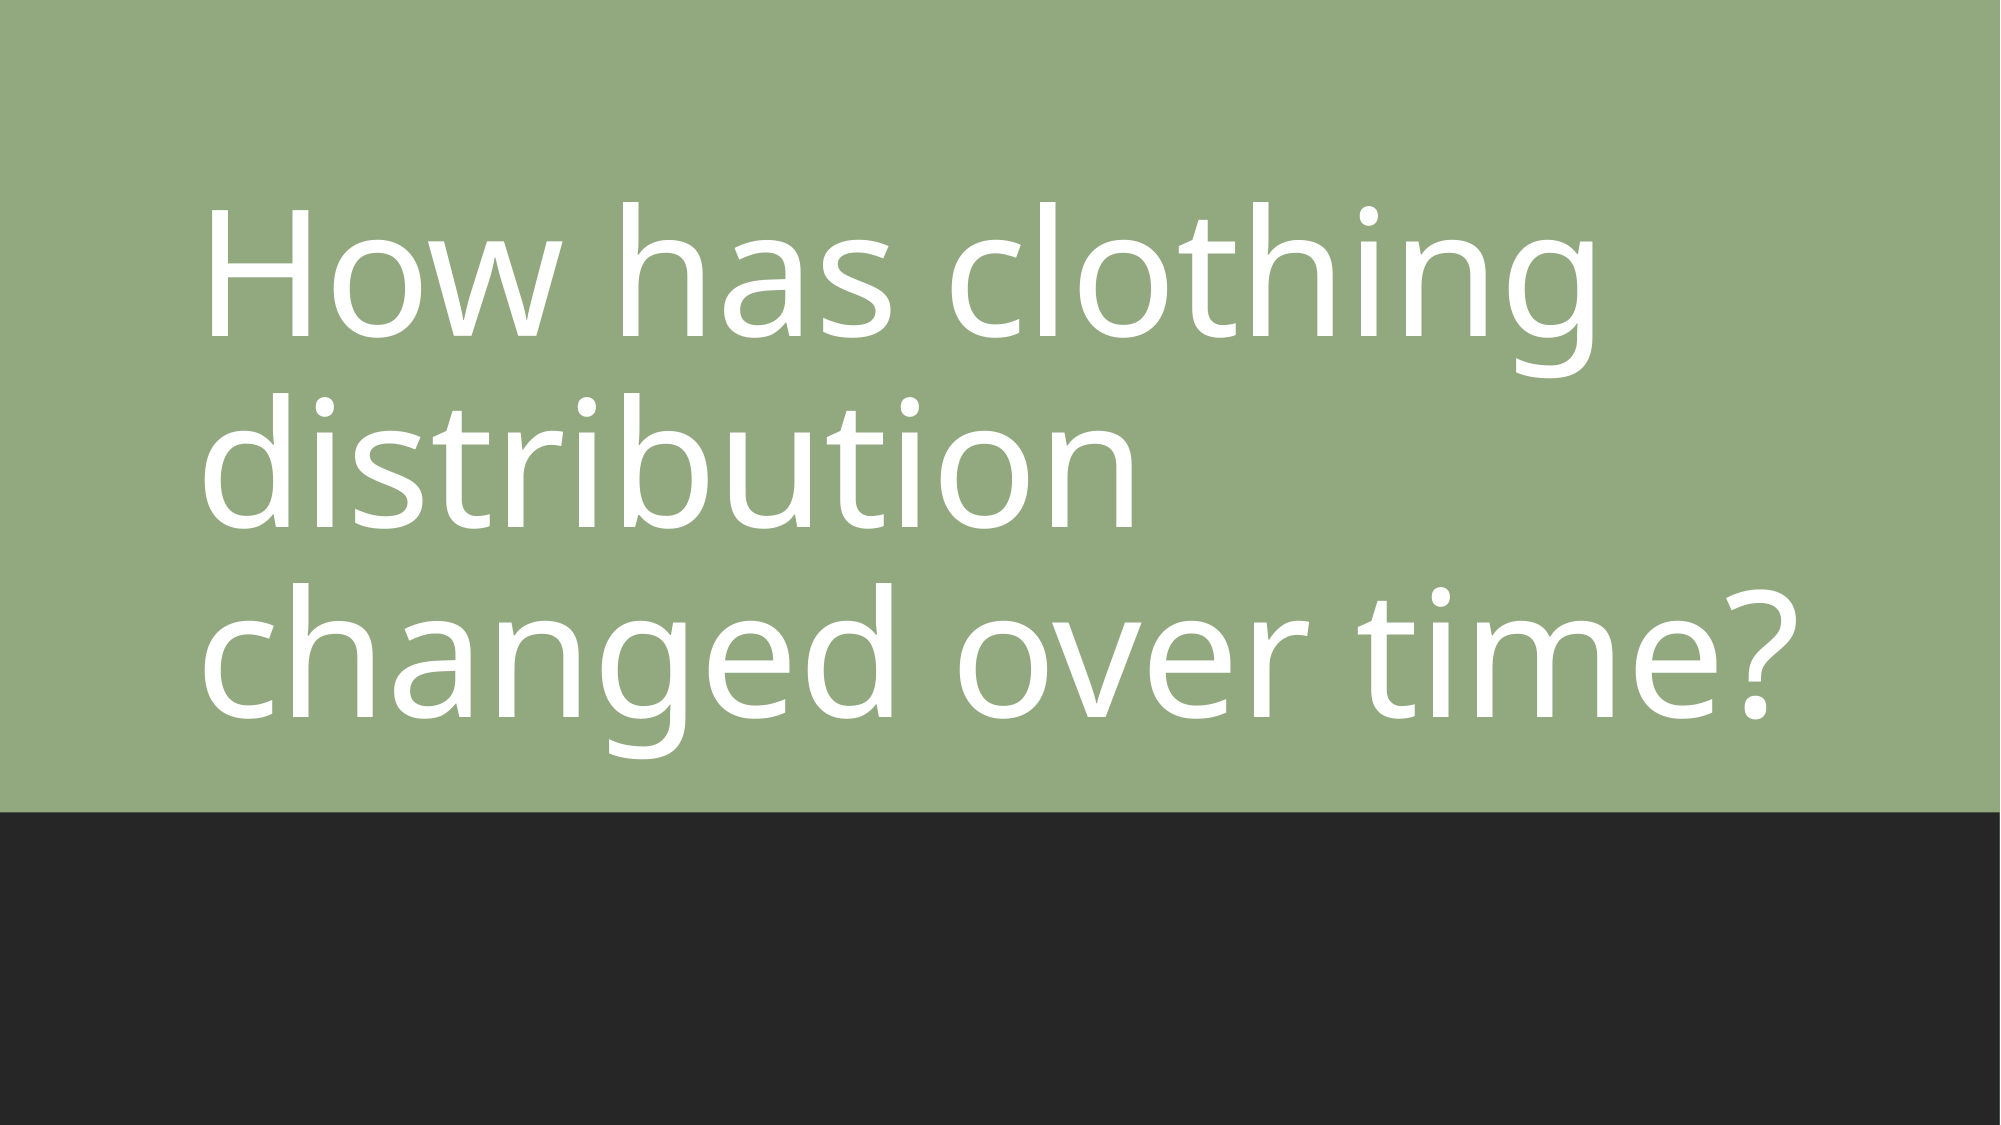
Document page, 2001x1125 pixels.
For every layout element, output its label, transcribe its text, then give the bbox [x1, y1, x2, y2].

text_box [0, 811, 2000, 1125]
text_box [0, 0, 2000, 811]
title How has clothing distribution changed over time? [180, 124, 1830, 763]
